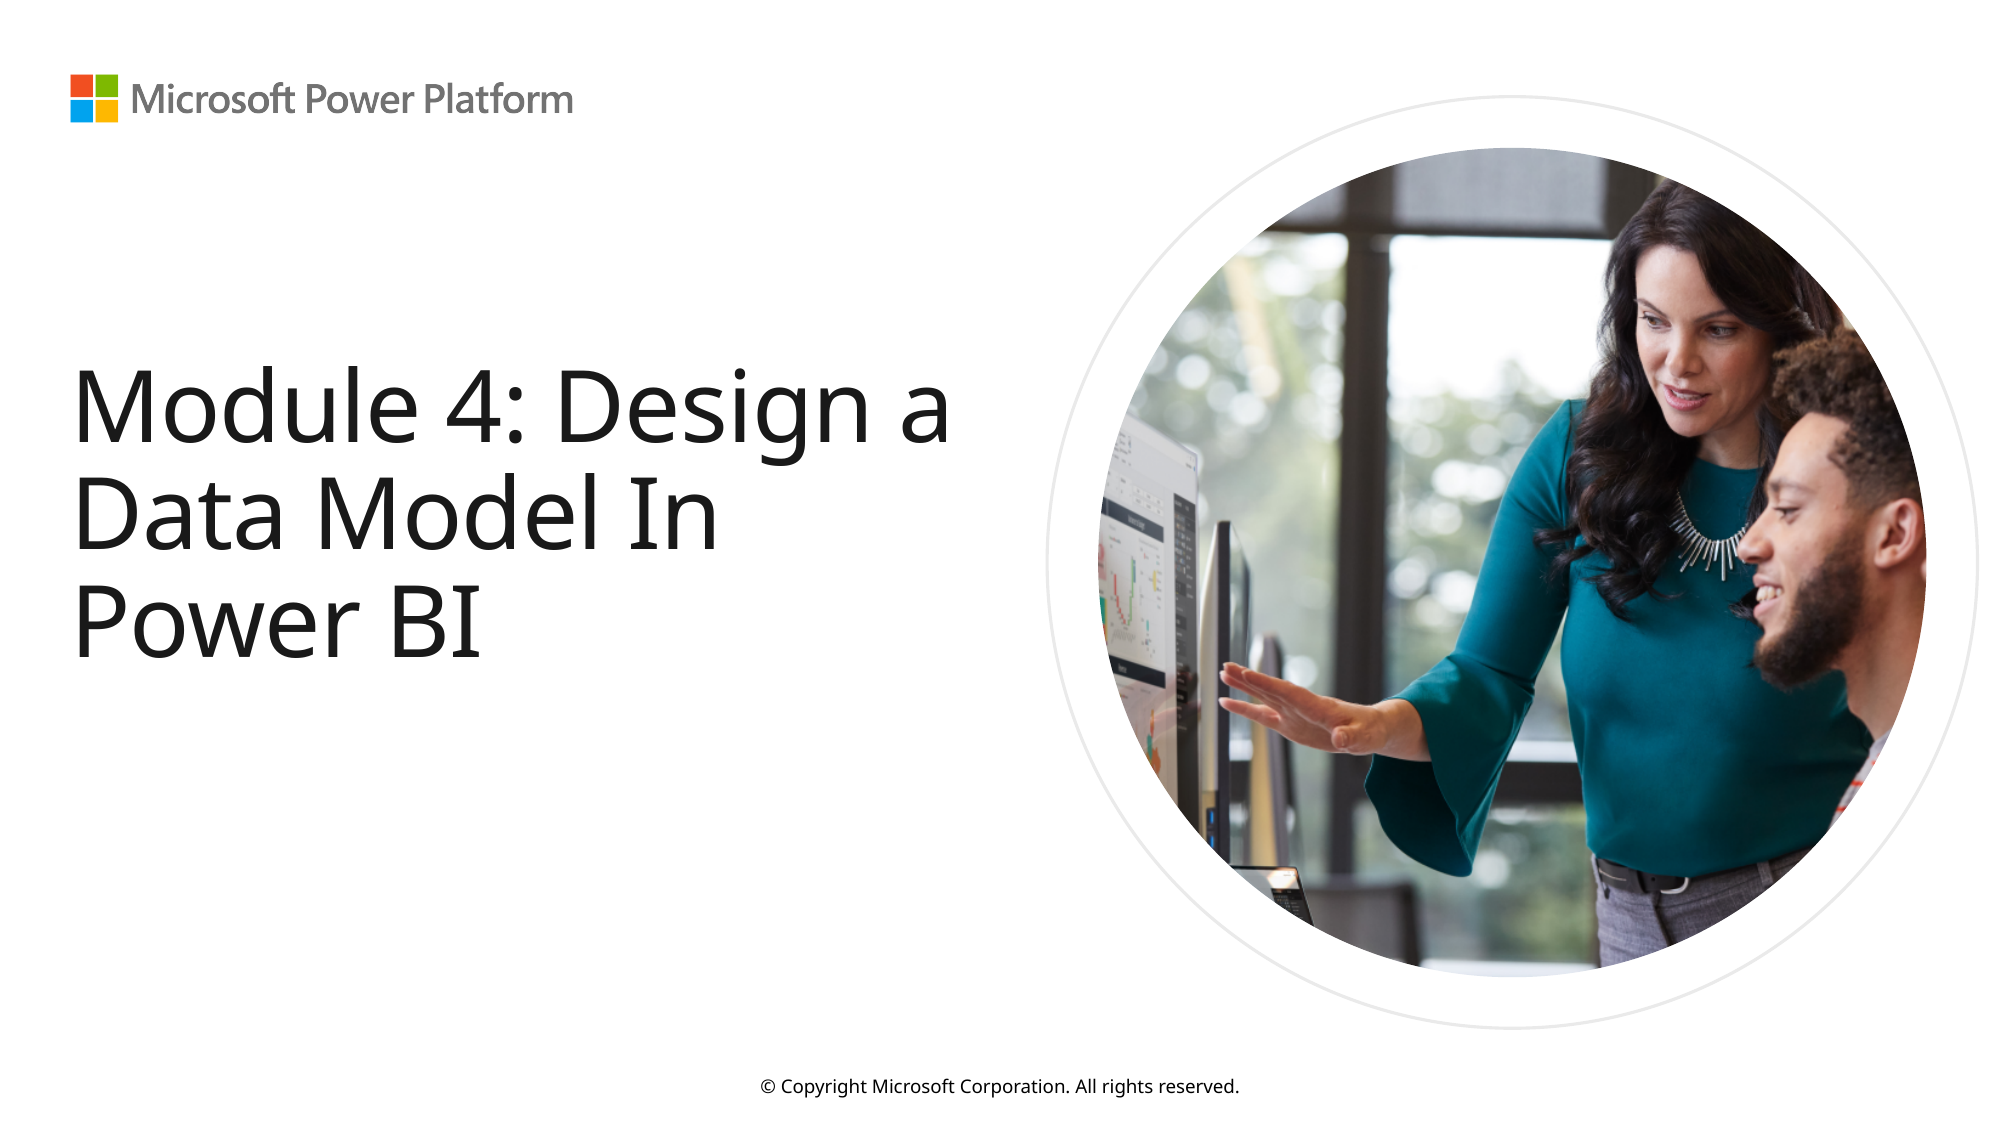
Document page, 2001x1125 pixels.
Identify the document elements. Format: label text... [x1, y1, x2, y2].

picture [22, 26, 621, 170]
title Module 4: Design a Data Model In Power BI [70, 415, 961, 710]
picture [1098, 147, 1927, 978]
